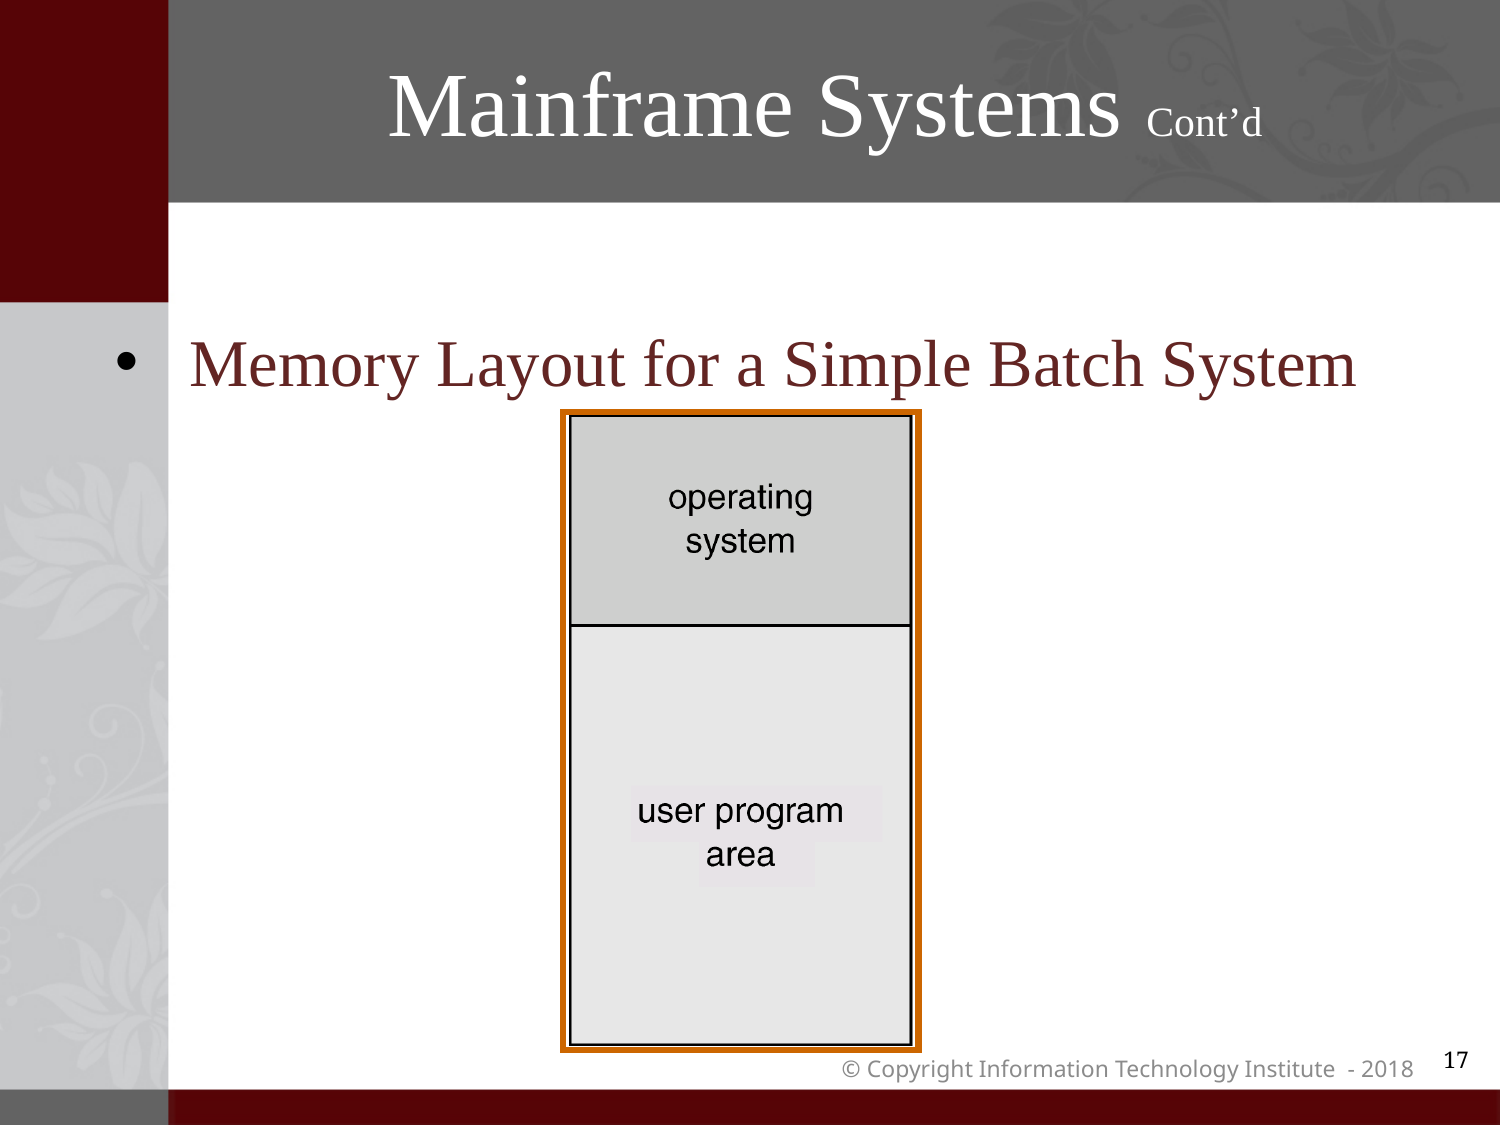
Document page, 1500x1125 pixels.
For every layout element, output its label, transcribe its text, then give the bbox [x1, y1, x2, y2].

list Memory Layout for a Simple Batch System [99, 312, 1450, 1025]
picture [0, 0, 1500, 1125]
title Mainframe Systems Cont’d [187, 0, 1463, 218]
